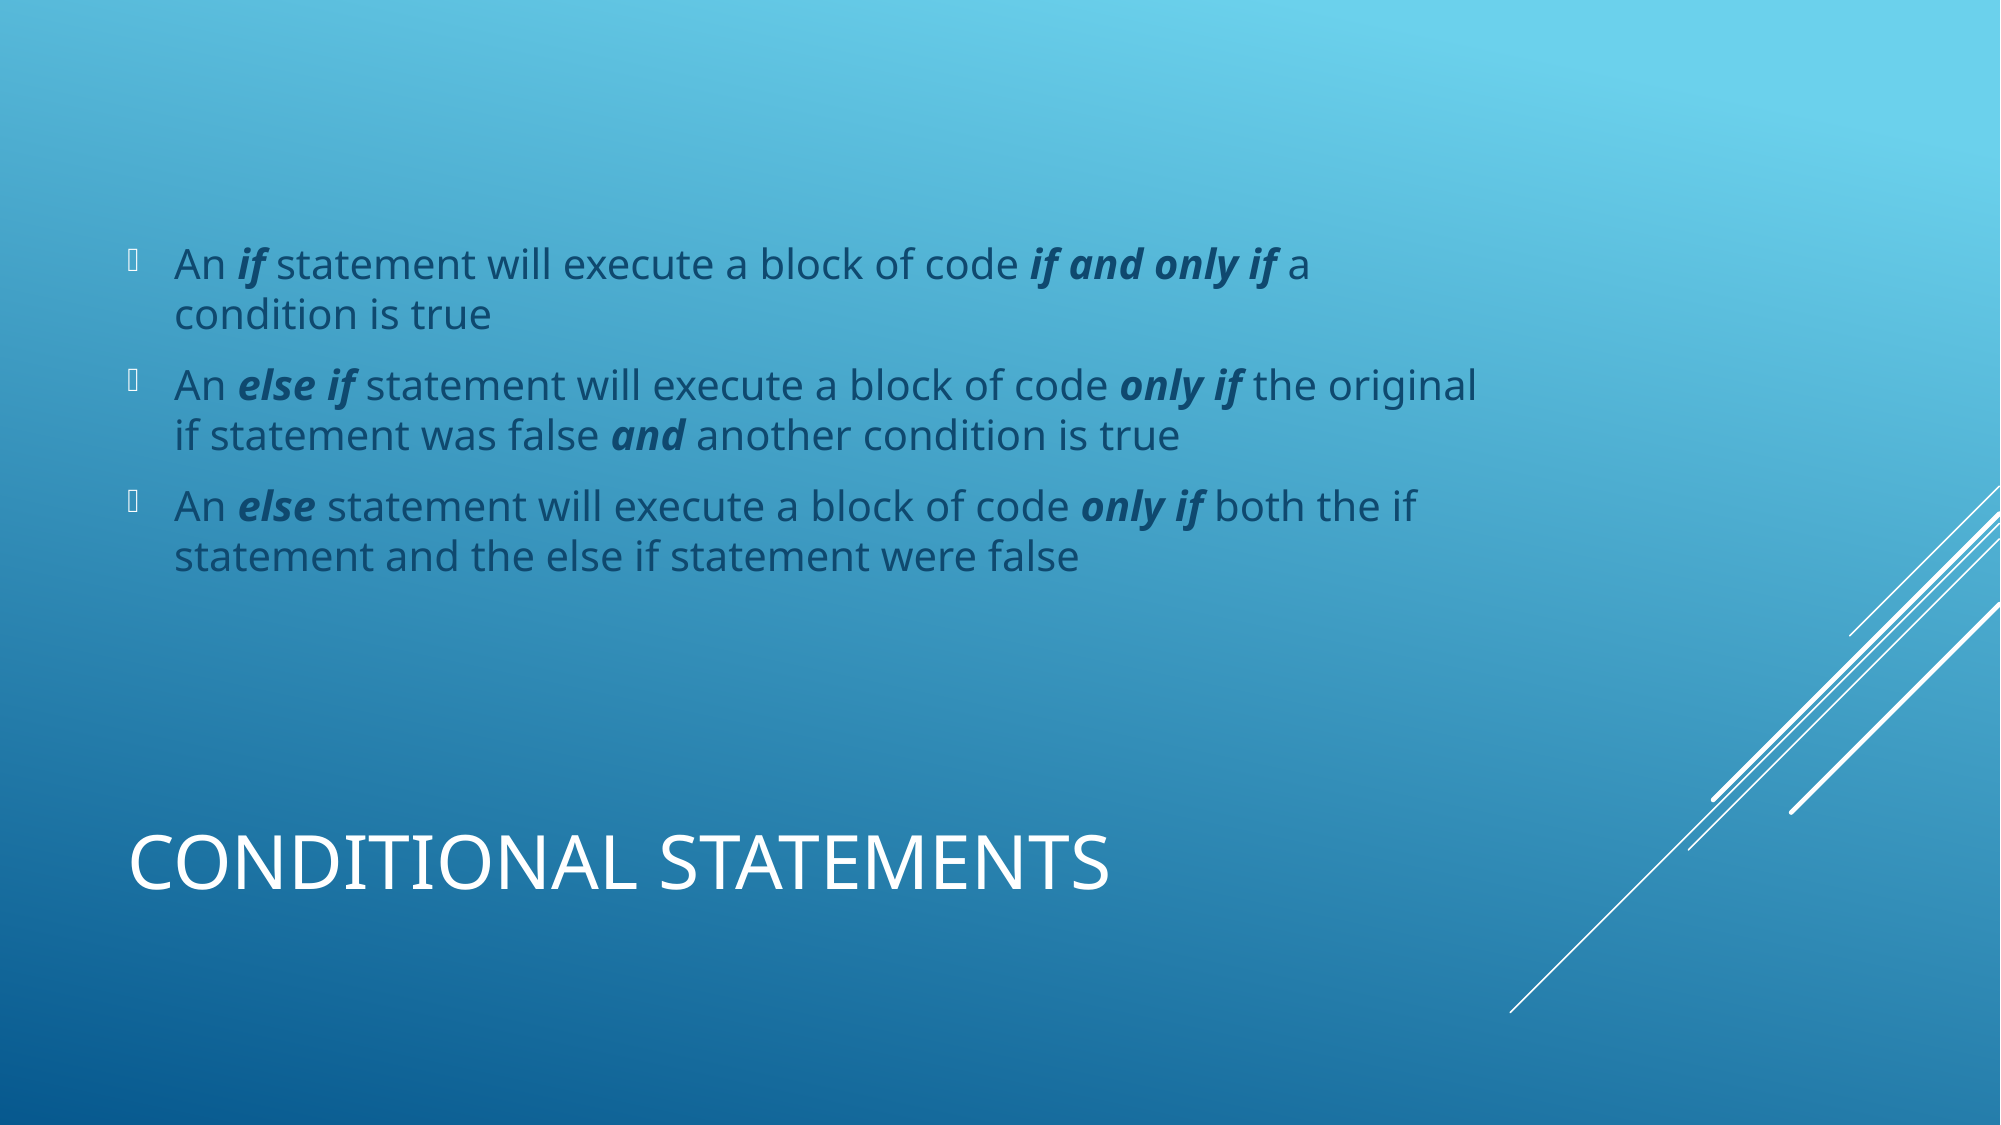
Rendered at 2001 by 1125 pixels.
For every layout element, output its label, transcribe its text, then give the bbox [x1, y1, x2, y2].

list An if statement will execute a block of code if and only if a condition is true An else if statement will execute a block of code only if the original if statement was false and another condition is true An else statement will execute a block of code only if both the if statement and the else if statement were false [112, 112, 1513, 706]
title Conditional Statements [112, 736, 1513, 984]
